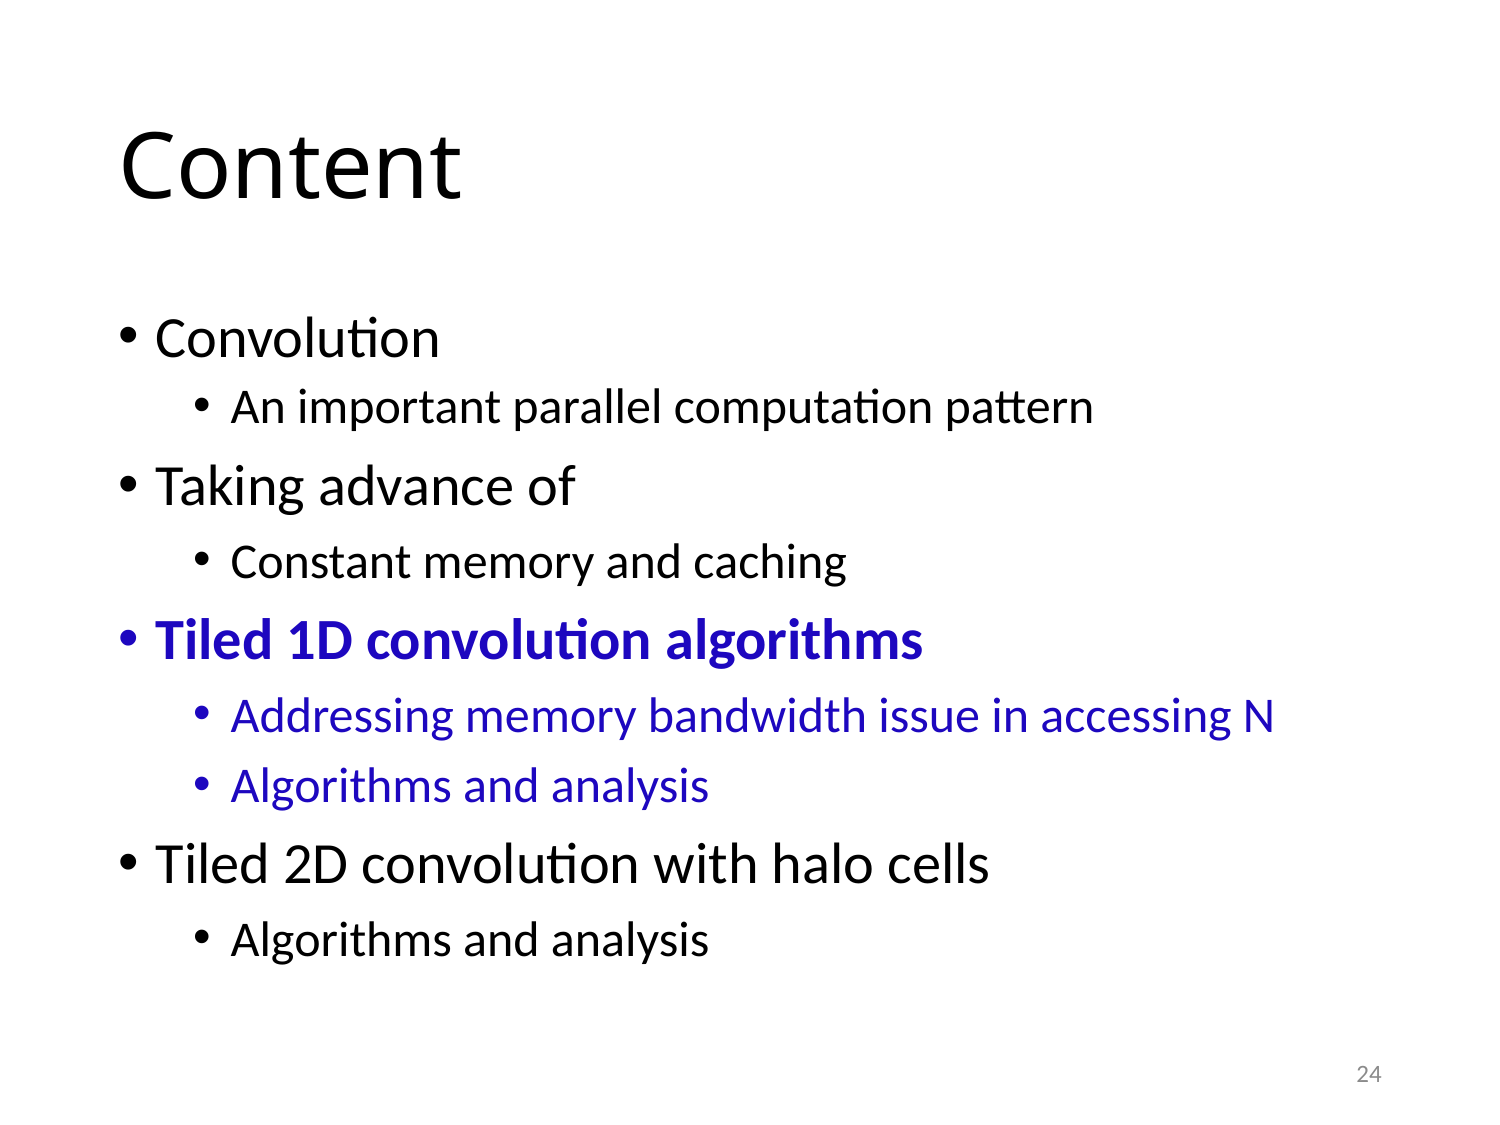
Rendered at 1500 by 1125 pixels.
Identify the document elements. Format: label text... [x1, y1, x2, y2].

slide_number 24 [1059, 1042, 1397, 1103]
title Content [103, 59, 1397, 278]
list Convolution An important parallel computation pattern Taking advance of Constant memory and caching Tiled 1D convolution algorithms Addressing memory bandwidth issue in accessing N Algorithms and analysis Tiled 2D convolution with halo cells Algorithms and analysis [103, 299, 1397, 1014]
